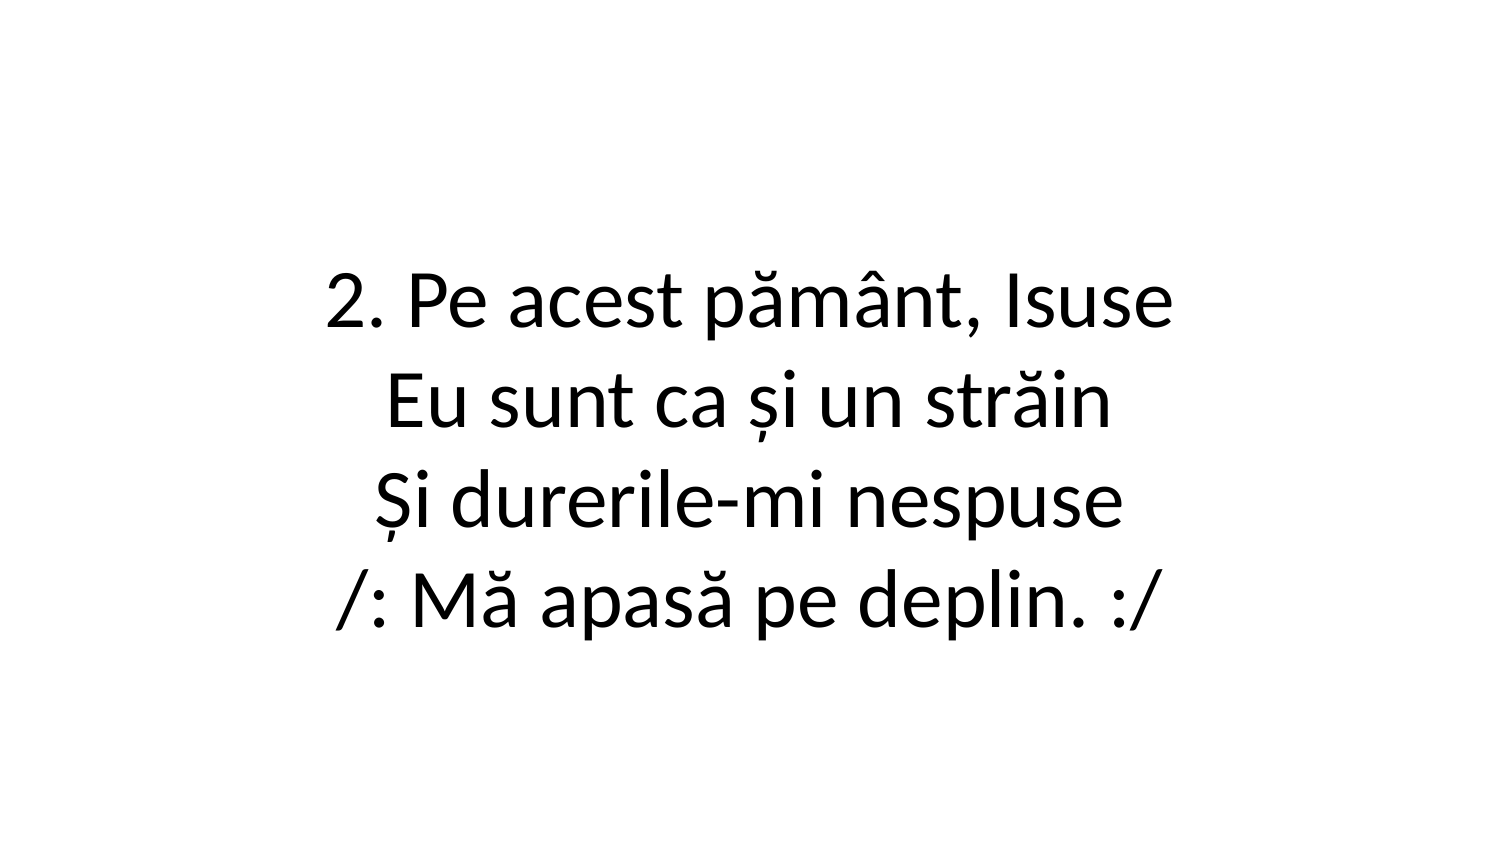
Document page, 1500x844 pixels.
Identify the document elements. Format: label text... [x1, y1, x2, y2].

text_box 2. Pe acest pământ, Isuse Eu sunt ca și un străin Și durerile-mi nespuse /: Mă apasă pe deplin. :/ [309, 192, 1191, 652]
